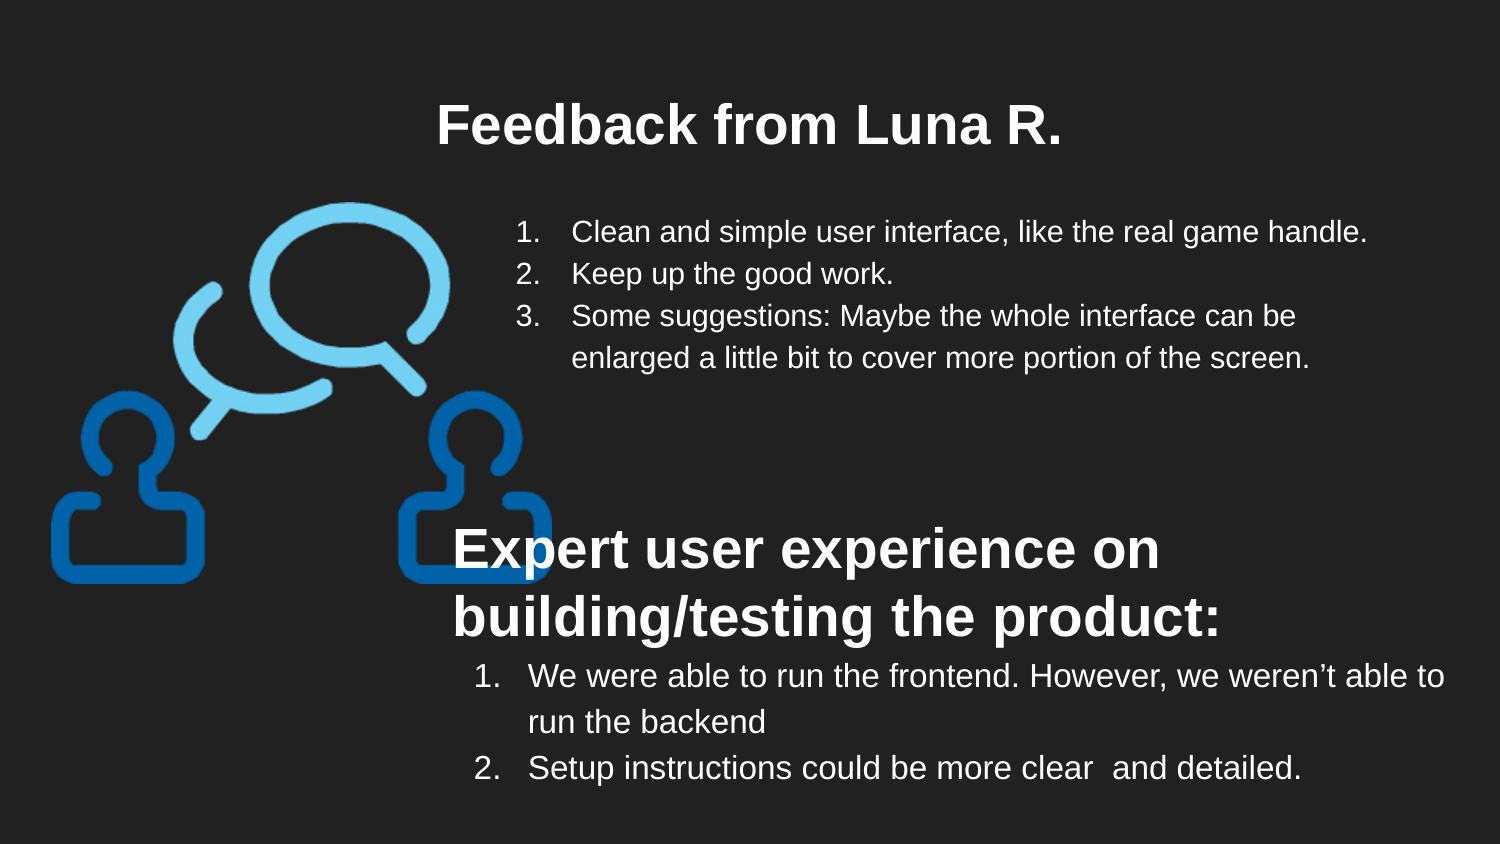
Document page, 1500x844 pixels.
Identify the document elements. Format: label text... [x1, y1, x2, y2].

title Feedback from Luna R. [51, 72, 1449, 167]
picture [50, 201, 552, 584]
text_box Expert user experience on building/testing the product: We were able to run the frontend. However, we weren’t able to run the backend Setup instructions could be more clear and detailed. [437, 497, 1481, 801]
list Clean and simple user interface, like the real game handle. Keep up the good work. Some suggestions: Maybe the whole interface can be enlarged a little bit to cover more portion of the screen. [475, 154, 1389, 397]
